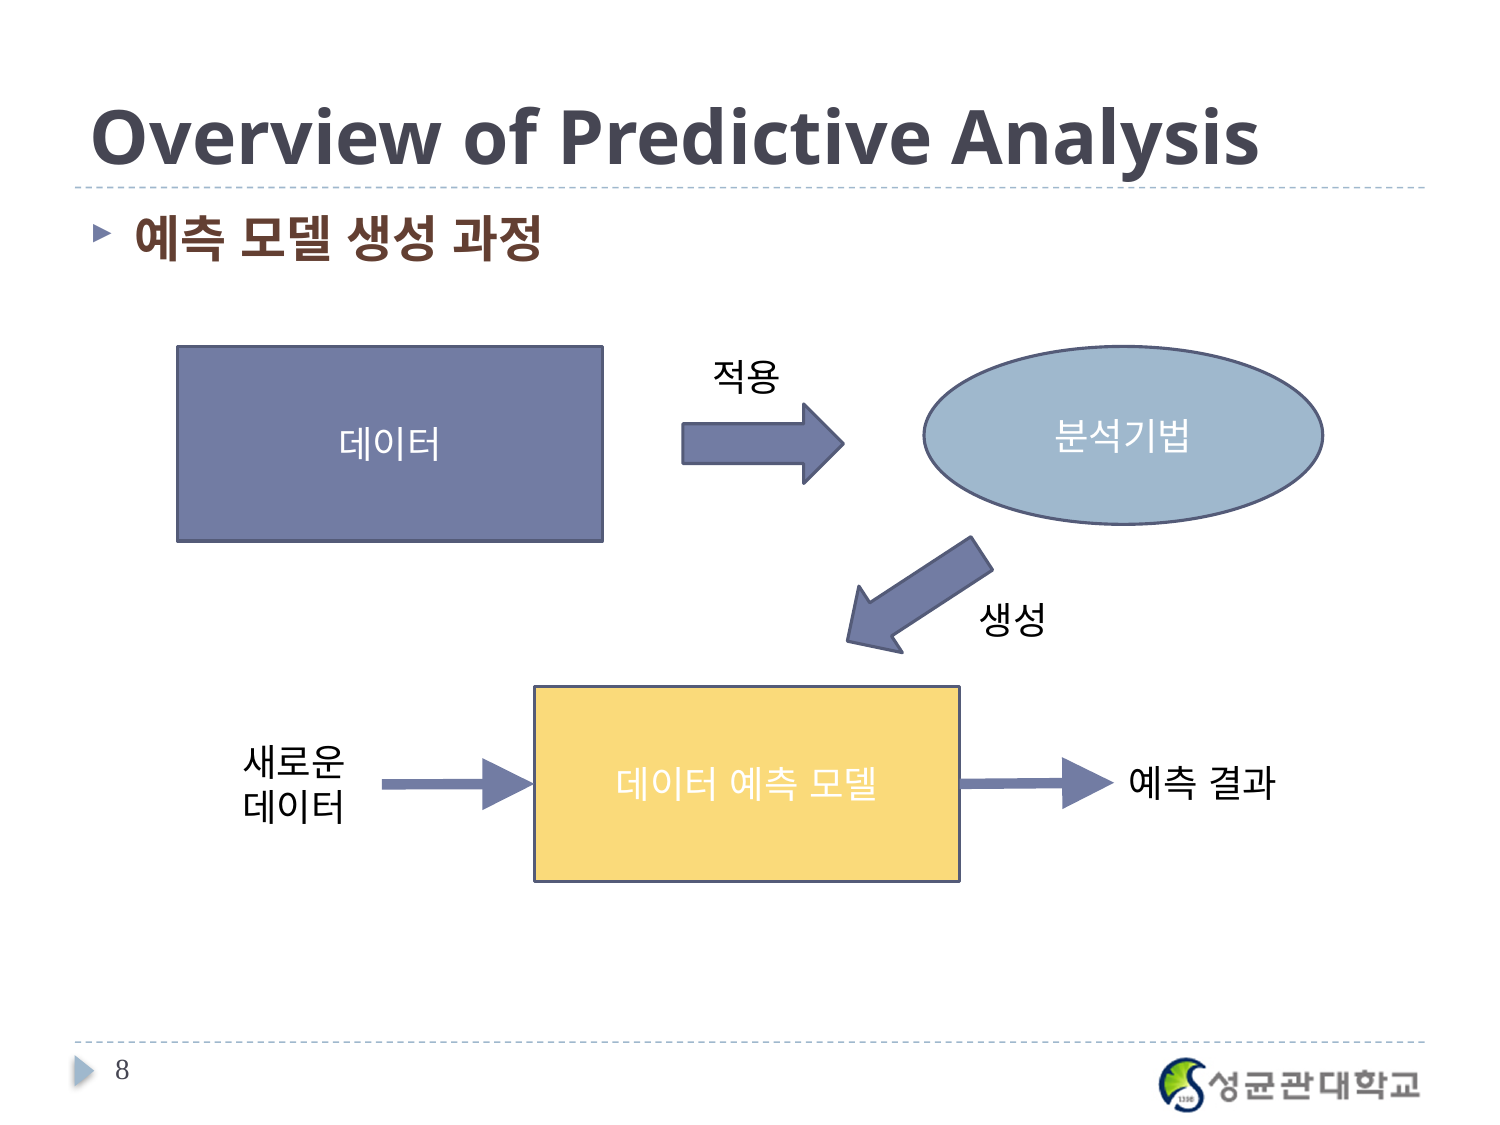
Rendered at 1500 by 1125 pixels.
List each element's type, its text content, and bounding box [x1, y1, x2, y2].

title Overview of Predictive Analysis [75, 24, 1425, 188]
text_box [682, 346, 1323, 525]
text_box 데이터 [176, 345, 604, 543]
slide_number 8 [100, 1042, 426, 1103]
picture [1151, 1050, 1424, 1118]
text_box 생성 [963, 589, 1063, 650]
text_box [959, 752, 1300, 814]
text_box 데이터 예측 모델 [533, 685, 961, 883]
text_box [227, 731, 535, 839]
list 예측 모델 생성 과정 [75, 200, 1425, 1010]
text_box [845, 537, 994, 655]
